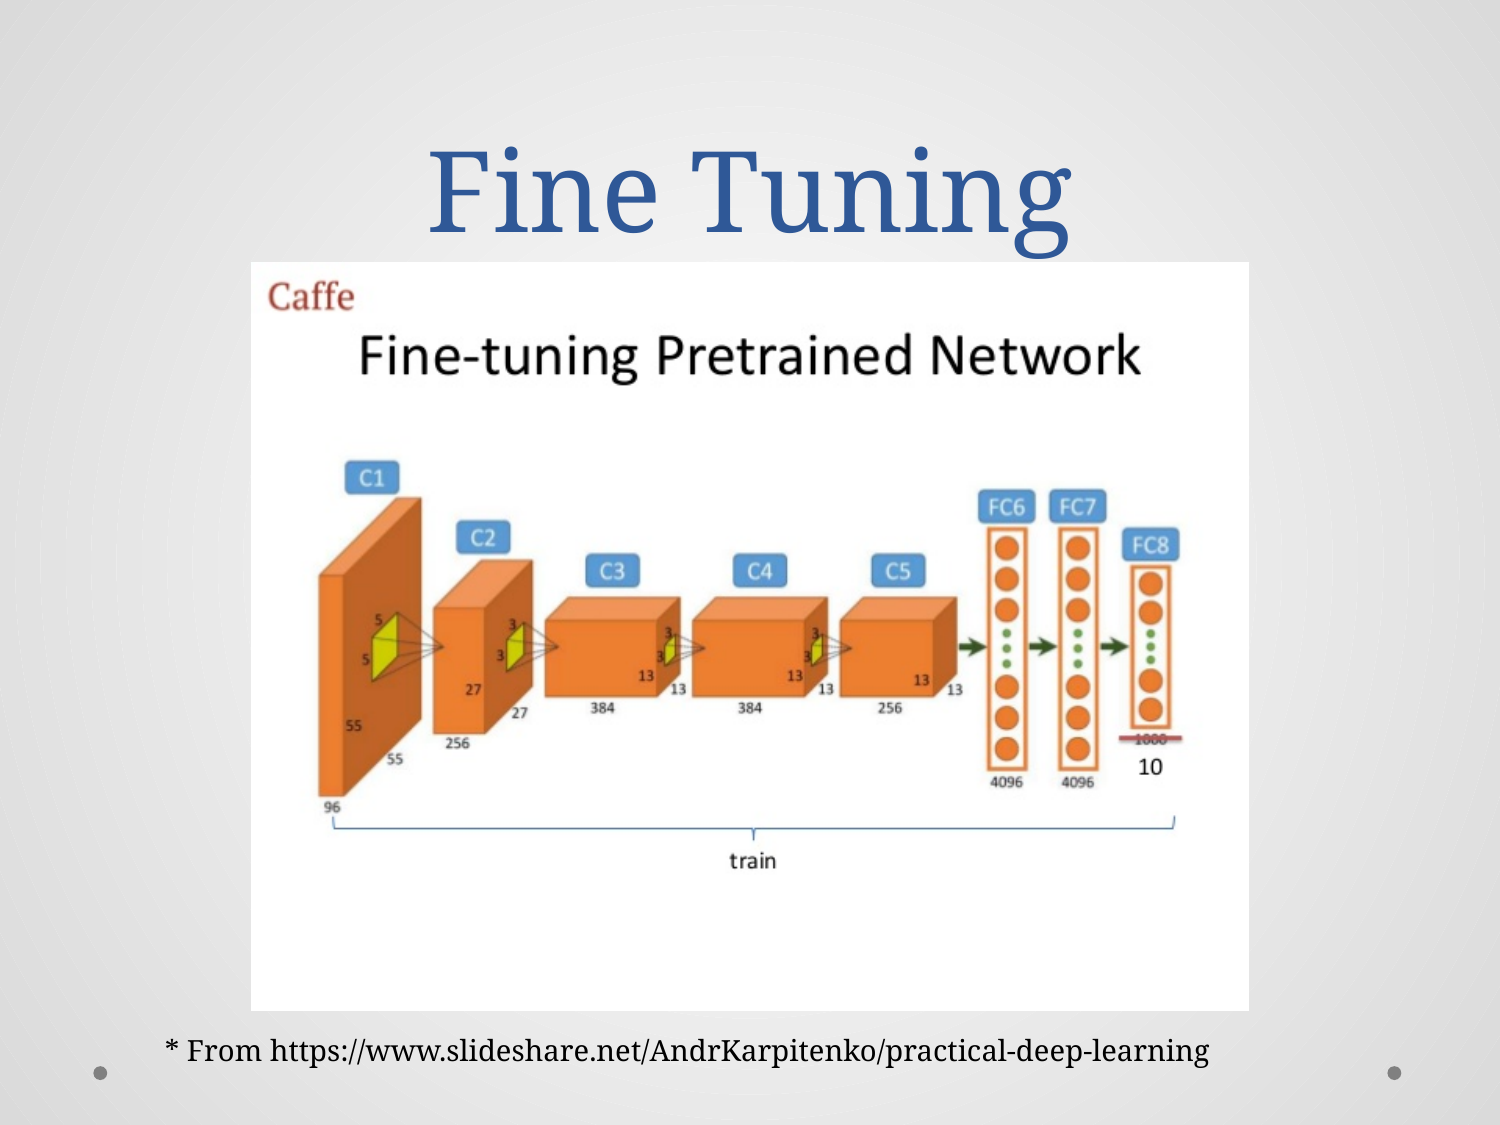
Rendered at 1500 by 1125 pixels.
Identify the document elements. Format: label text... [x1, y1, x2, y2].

title Fine Tuning [75, 0, 1425, 263]
picture [251, 262, 1249, 1012]
text_box * From https://www.slideshare.net/AndrKarpitenko/practical-deep-learning [150, 1024, 1475, 1075]
